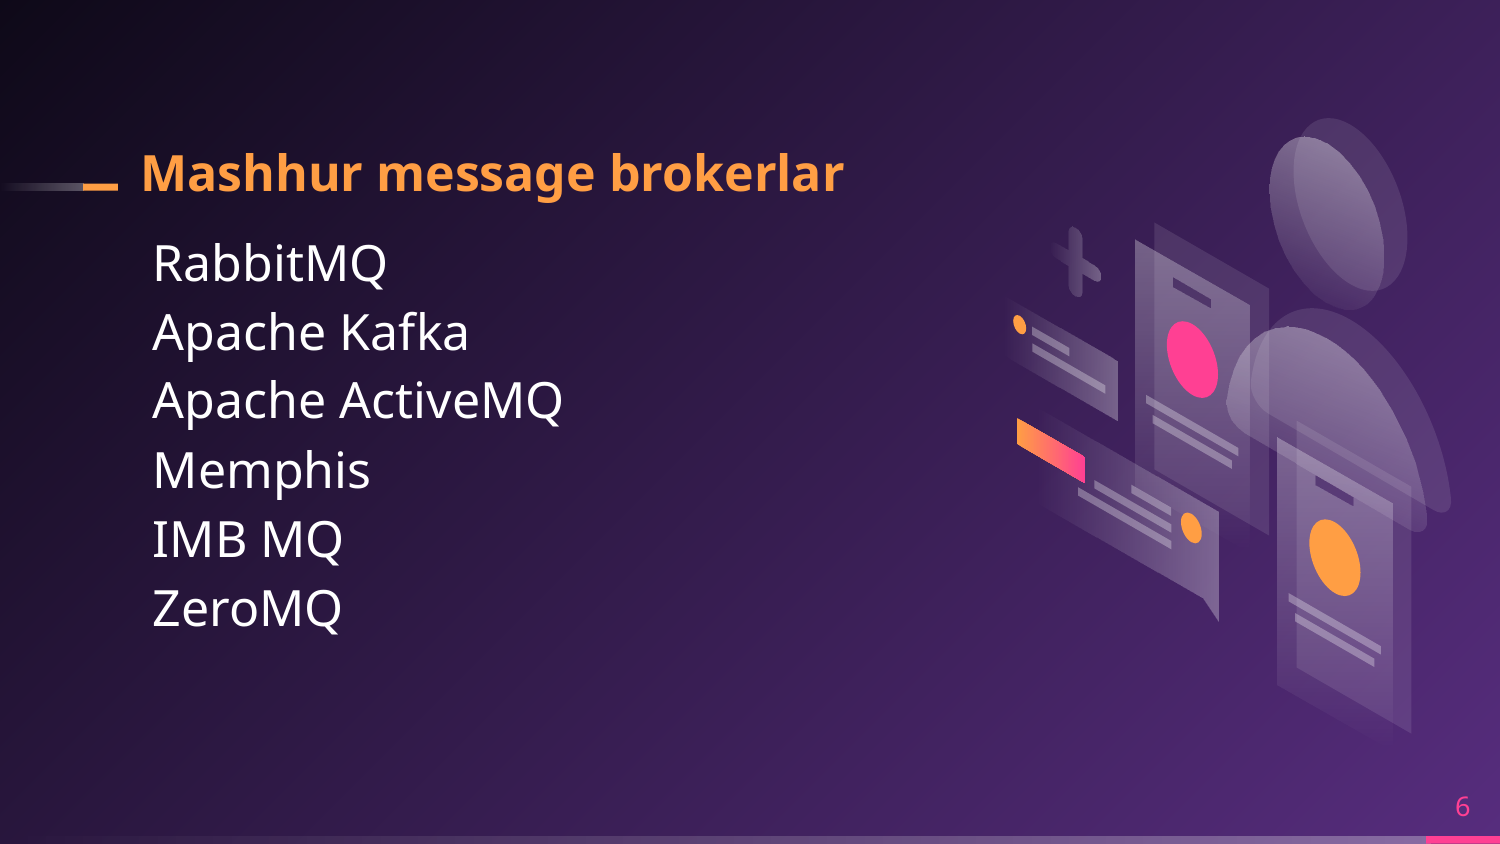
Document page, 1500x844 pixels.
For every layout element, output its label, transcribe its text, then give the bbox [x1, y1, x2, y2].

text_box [1002, 117, 1452, 751]
list RabbitMQ Apache Kafka Apache ActiveMQ Memphis IMB MQ ZeroMQ [140, 222, 997, 720]
slide_number 6 [1426, 779, 1500, 837]
title Mashhur message brokerlar [140, 137, 997, 203]
